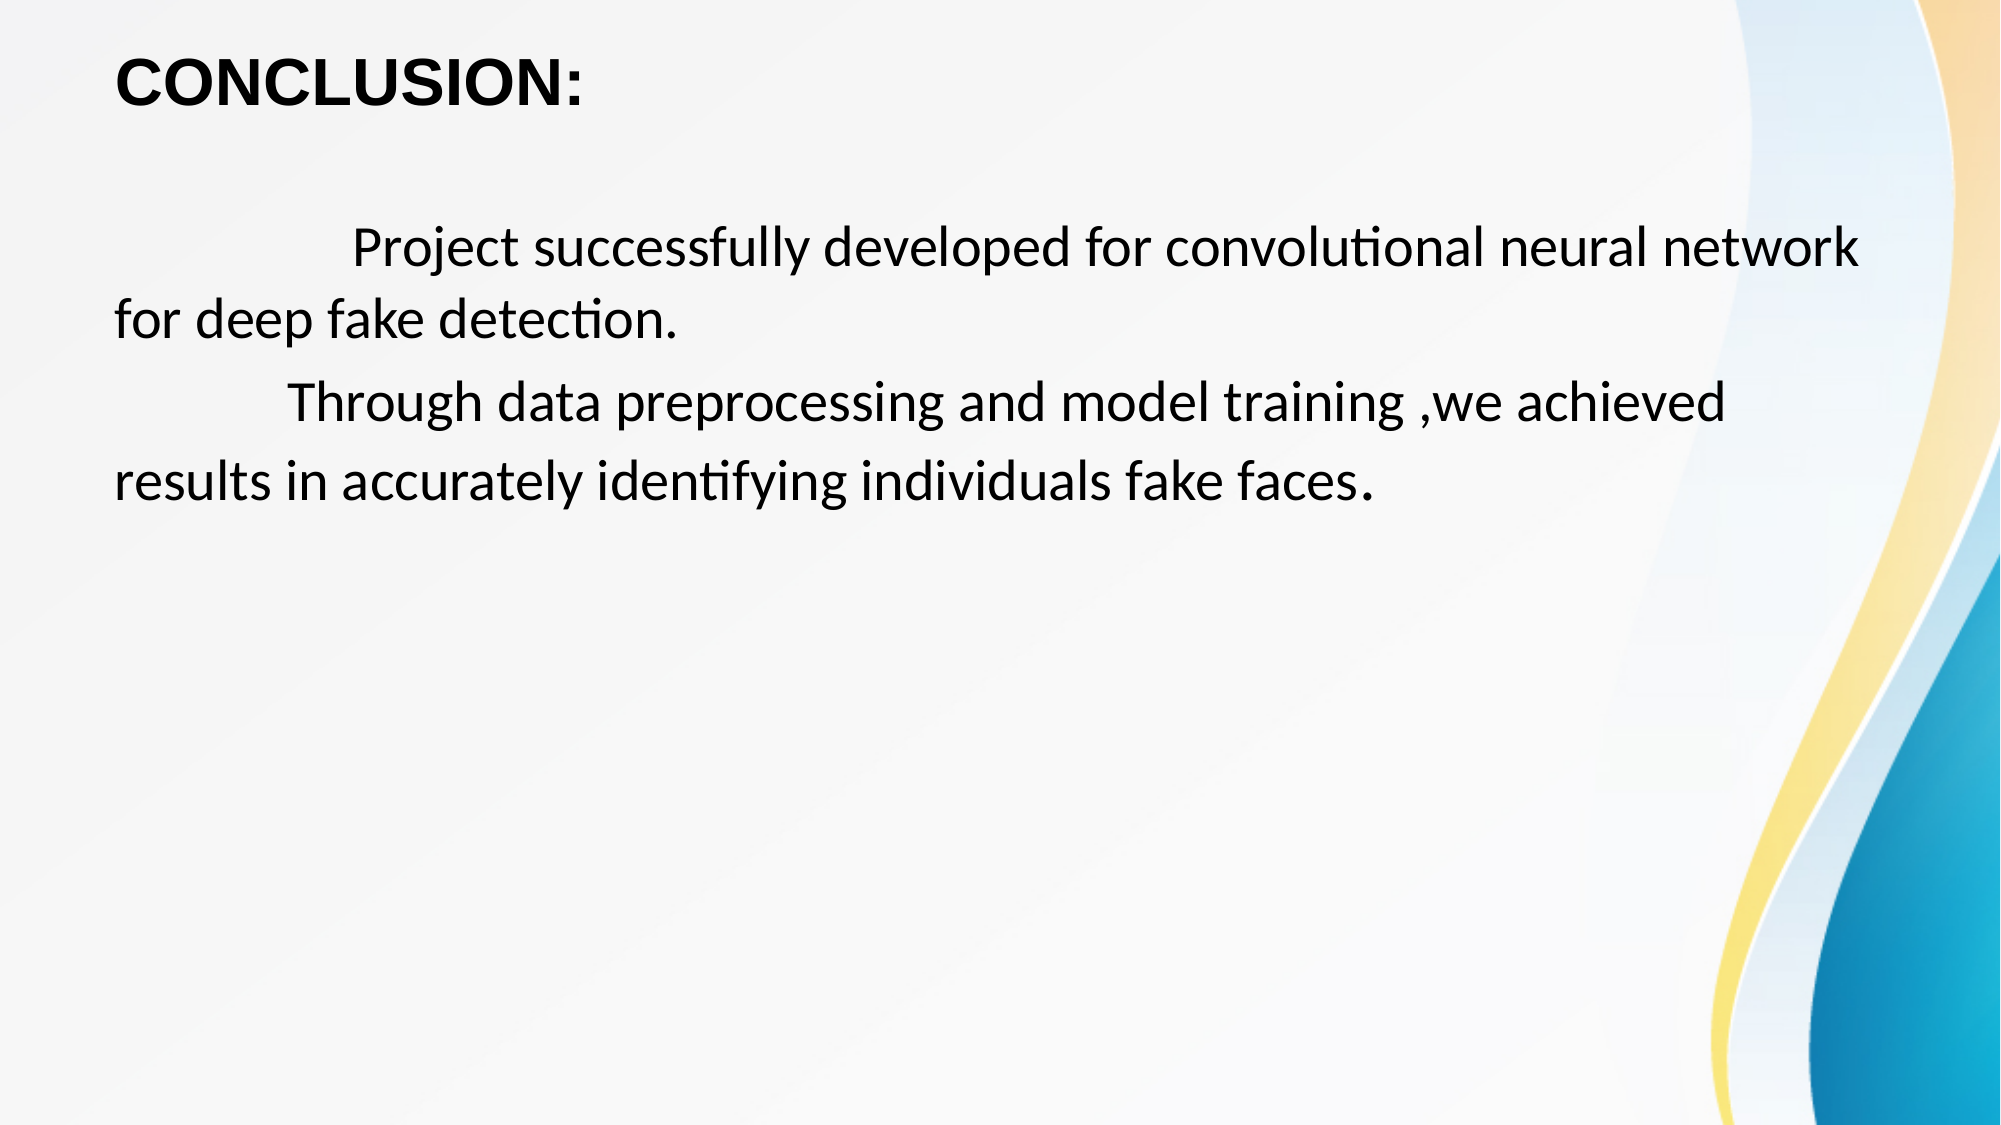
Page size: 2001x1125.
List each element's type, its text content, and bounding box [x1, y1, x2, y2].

picture [0, 0, 2001, 1125]
title CONCLUSION: [99, 30, 1901, 127]
list Project successfully developed for convolutional neural network for deep fake detection. Through data preprocessing and model training ,we achieved results in accurately identifying individuals fake faces. [99, 192, 1901, 1006]
